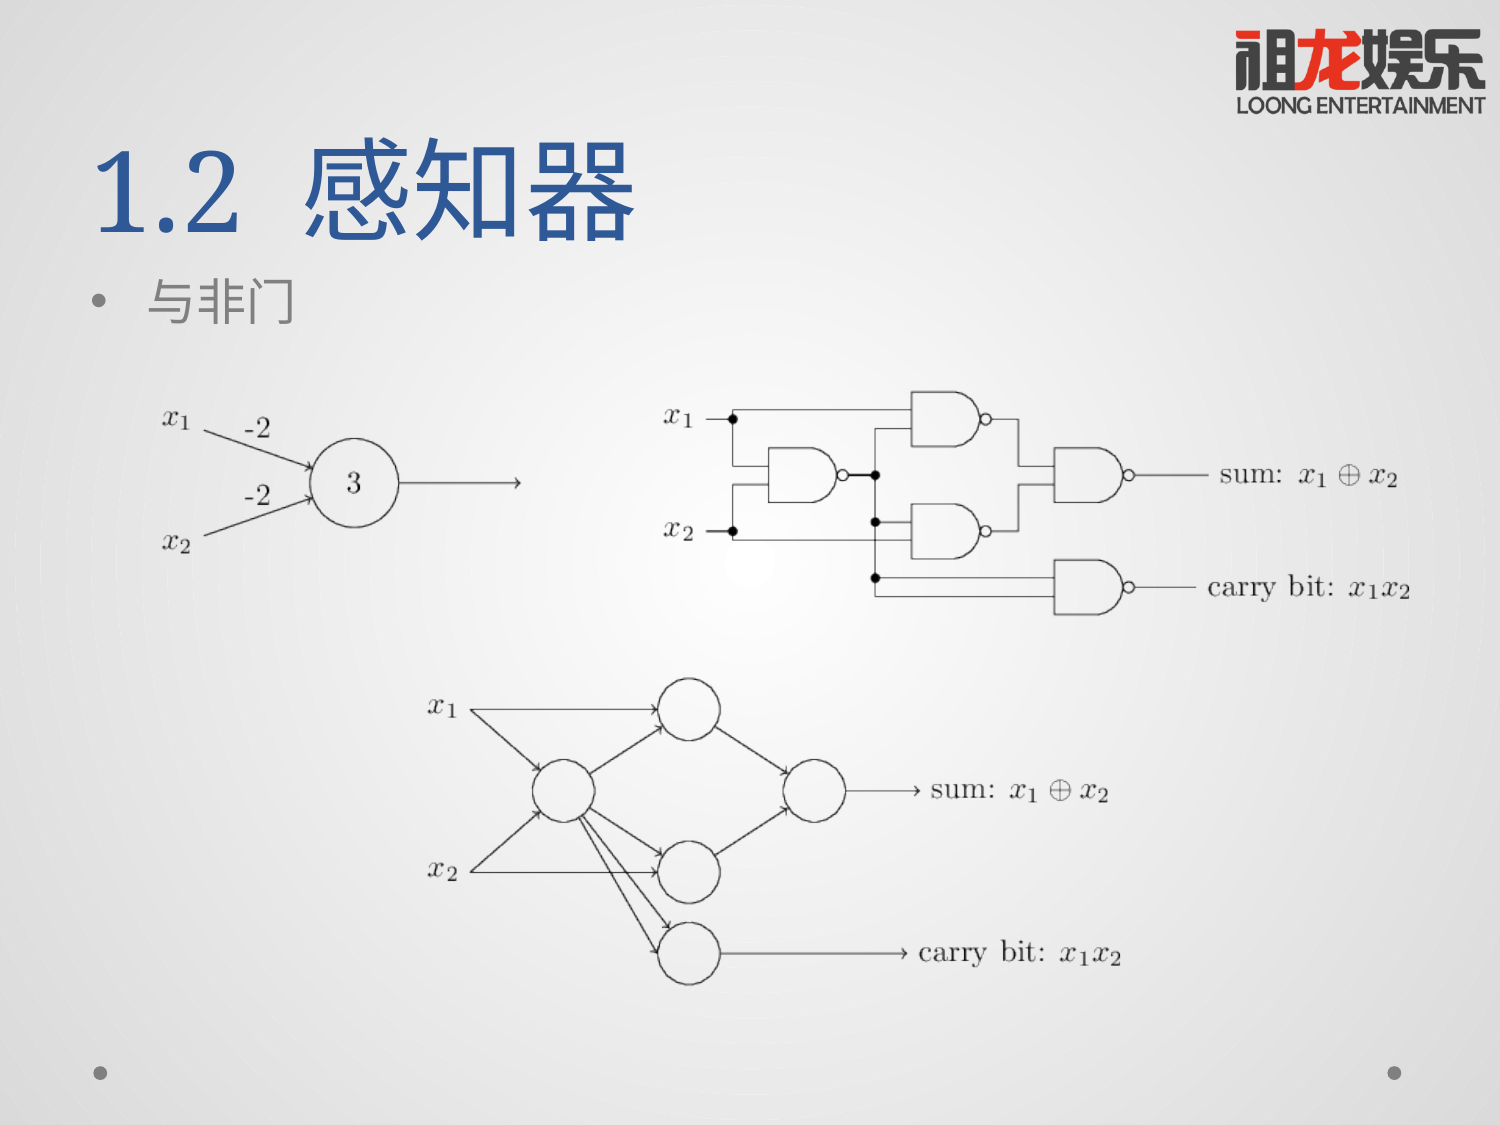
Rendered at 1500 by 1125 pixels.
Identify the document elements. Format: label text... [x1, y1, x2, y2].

picture [407, 668, 1144, 996]
picture [1425, 0, 1496, 146]
title 1.2 感知器 [75, 0, 1425, 262]
list 与非门 [75, 262, 1425, 1005]
picture [150, 402, 543, 566]
picture [643, 381, 1433, 626]
